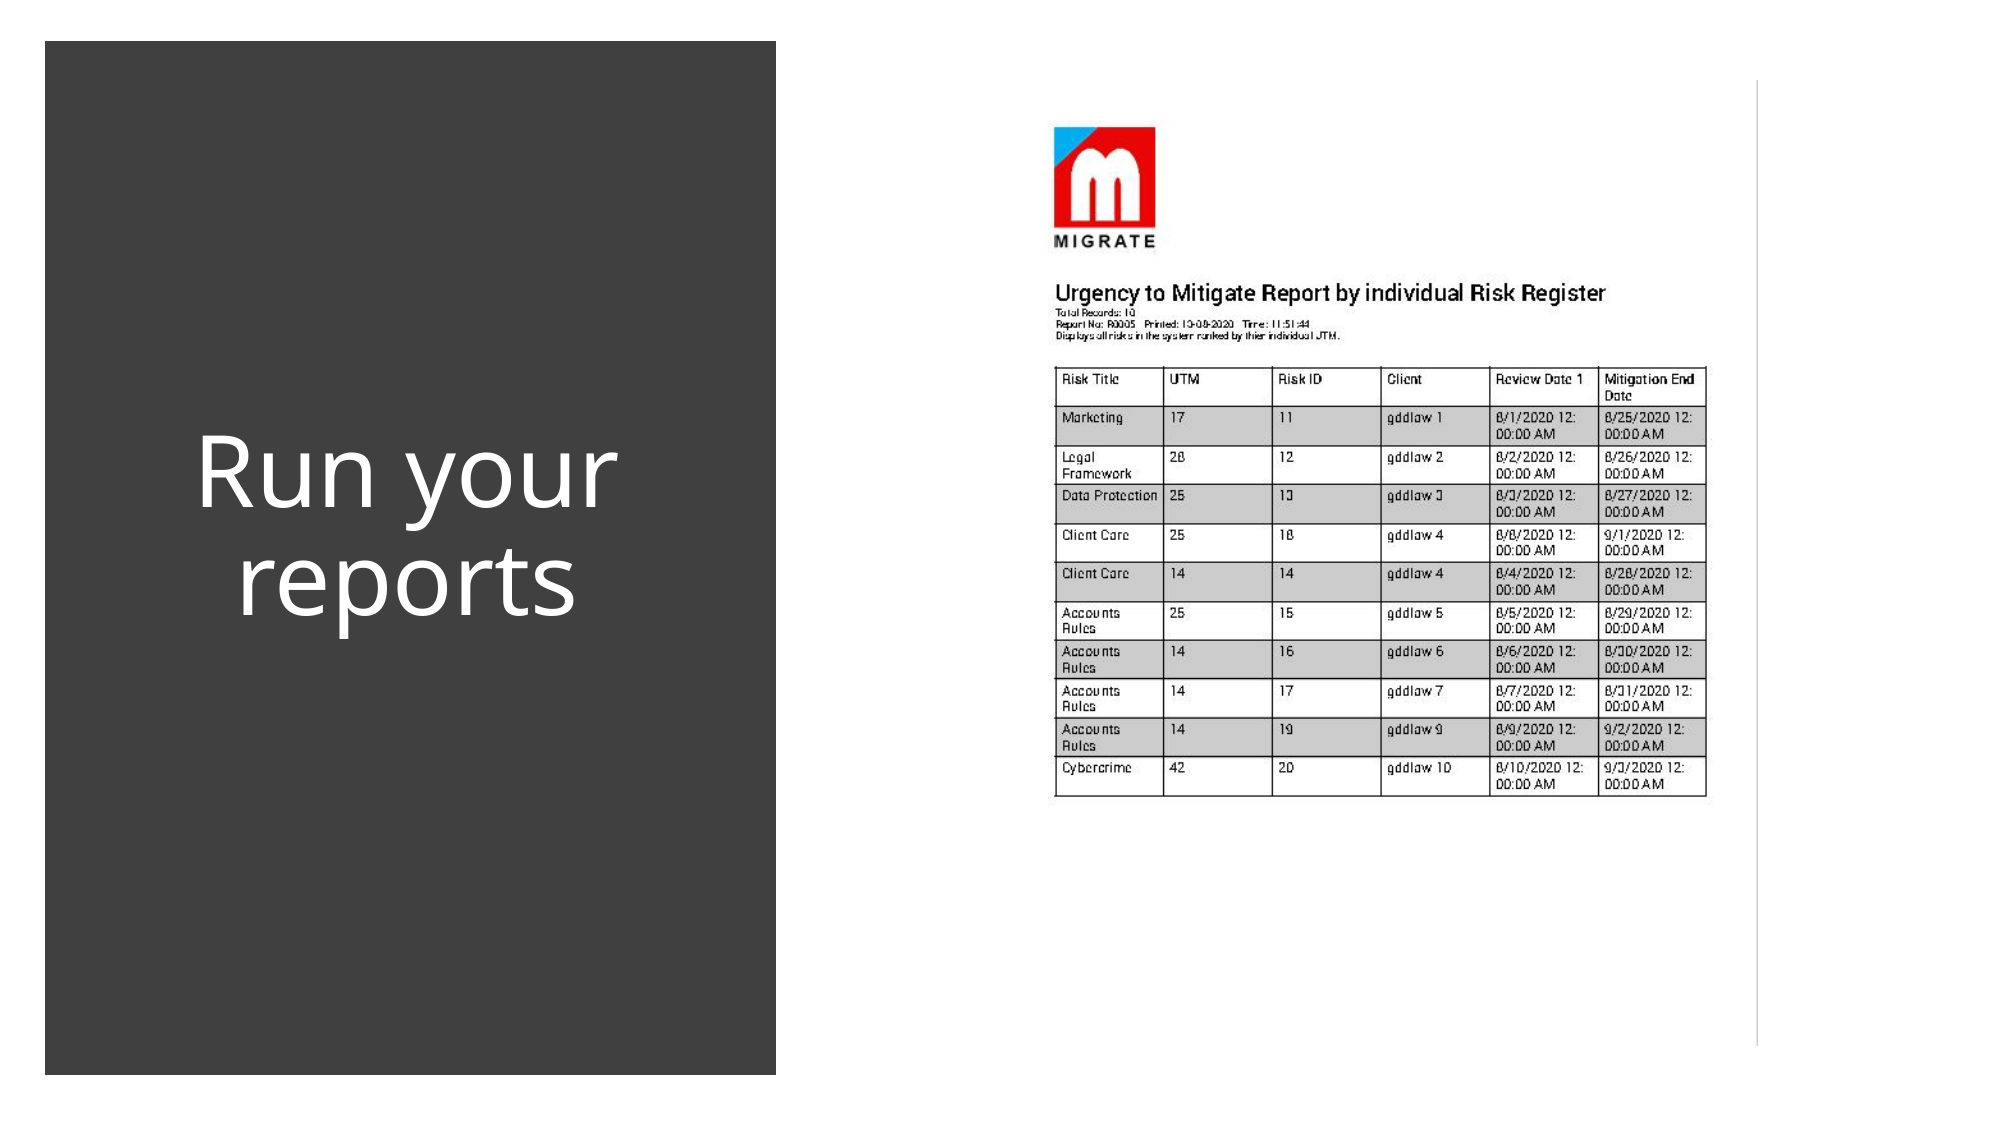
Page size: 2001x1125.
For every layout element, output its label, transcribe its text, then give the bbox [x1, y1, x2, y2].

text_box Run your reports [121, 121, 693, 936]
picture [1007, 80, 1758, 1046]
text_box [54, 50, 767, 1066]
